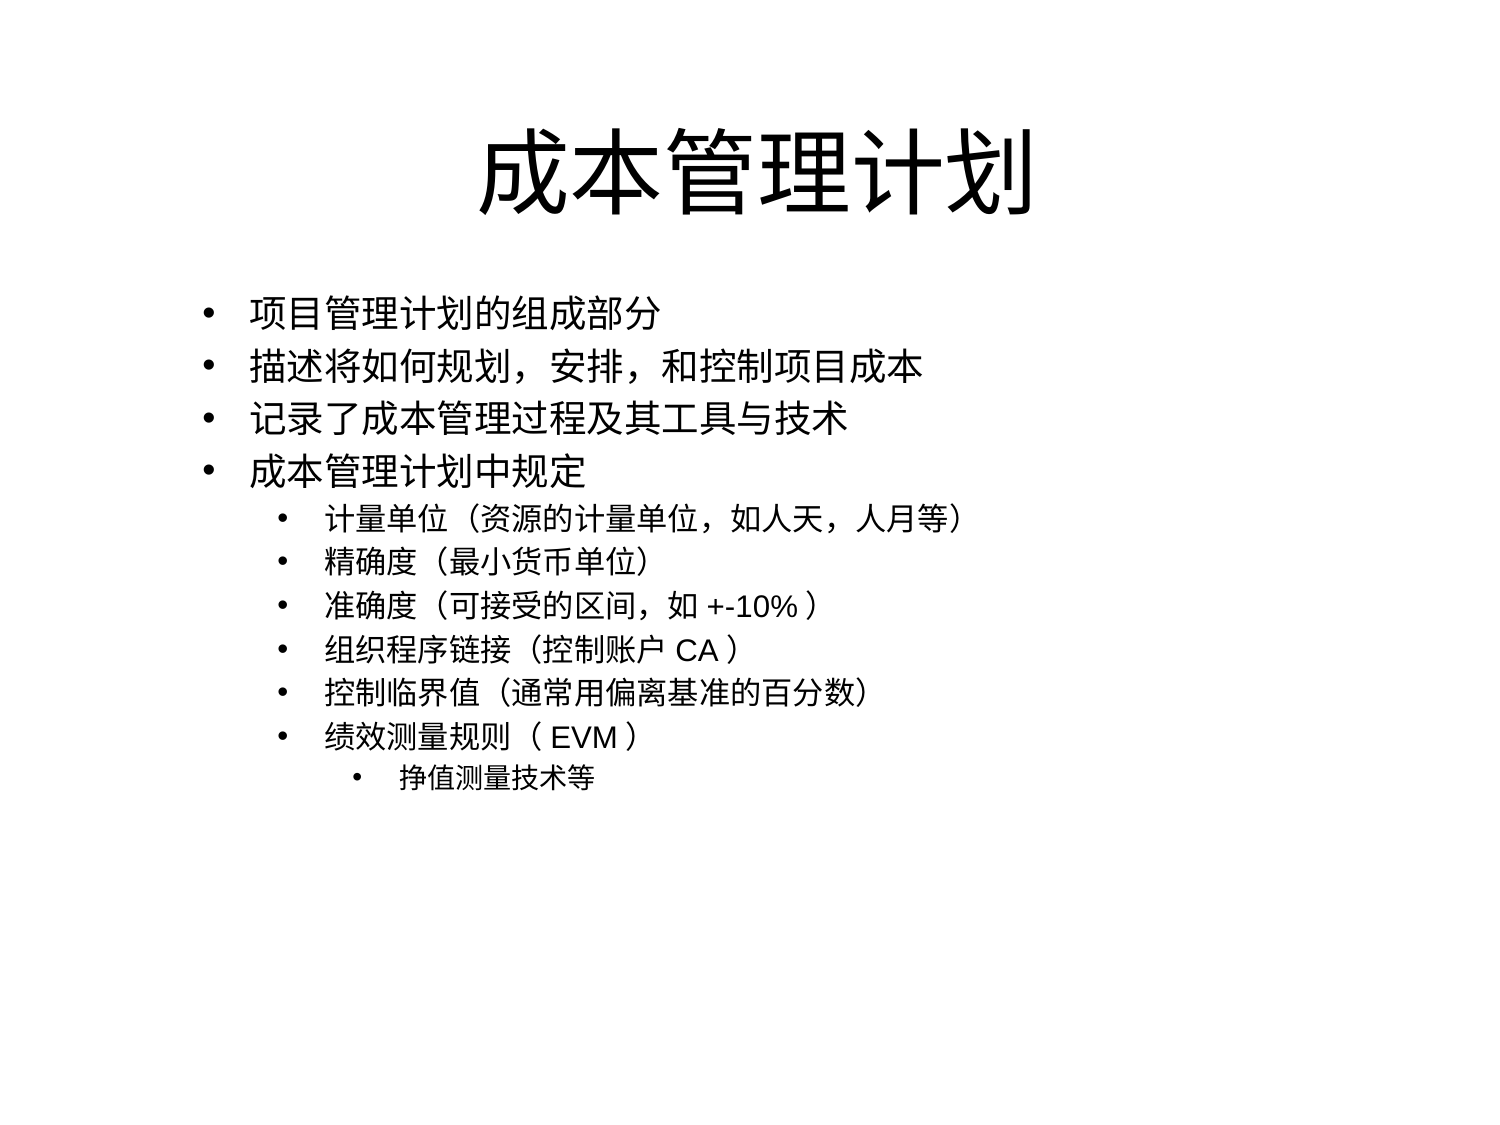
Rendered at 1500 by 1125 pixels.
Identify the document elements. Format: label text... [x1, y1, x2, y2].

title 成本管理计划 [194, 89, 1320, 235]
subtitle 项目管理计划的组成部分 描述将如何规划，安排，和控制项目成本 记录了成本管理过程及其工具与技术 成本管理计划中规定 计量单位（资源的计量单位，如人天，人月等） 精确度（最小货币单位） 准确度（可接受的区间，如+-10%） 组织程序链接（控制账户CA） 控制临界值（通常用偏离基准的百分数） 绩效测量规则（EVM） 挣值测量技术等 [187, 282, 1313, 863]
